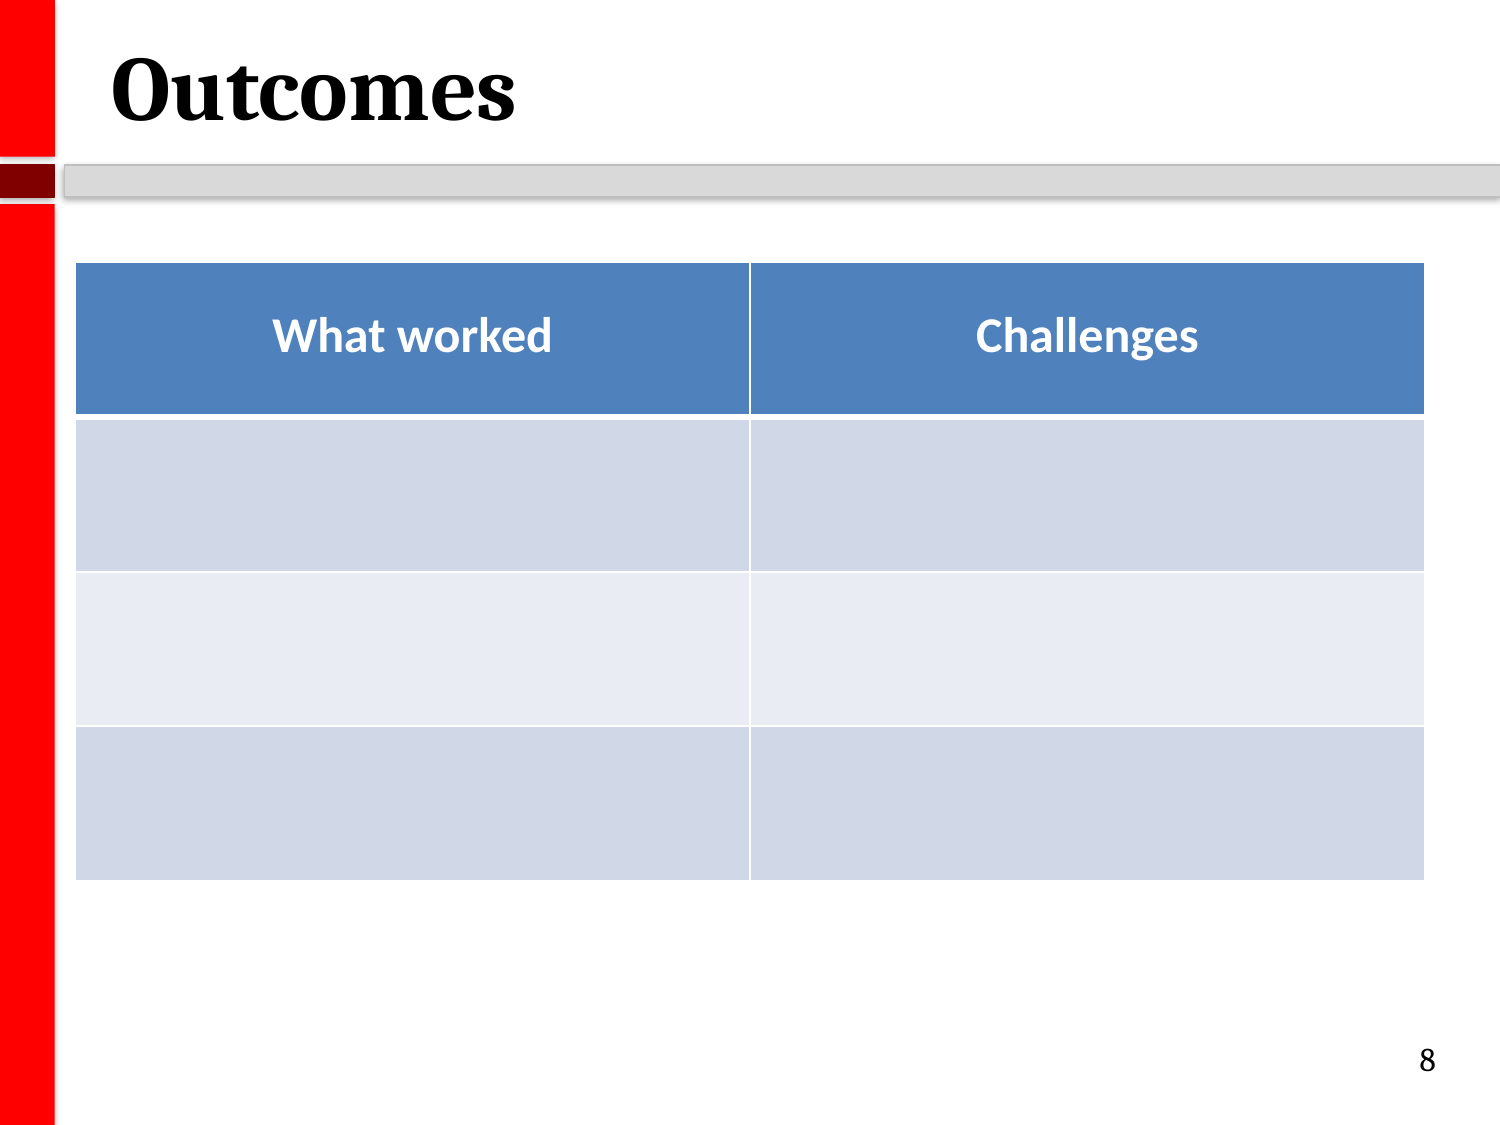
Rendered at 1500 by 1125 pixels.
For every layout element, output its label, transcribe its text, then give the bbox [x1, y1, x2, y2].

table_header Challenges [751, 263, 1424, 414]
table_cell [751, 727, 1424, 880]
table_cell [76, 727, 749, 880]
table_cell [751, 573, 1424, 725]
table_cell [76, 420, 749, 571]
title Outcomes [96, 5, 1425, 163]
slide_number 8 [1074, 1012, 1451, 1103]
table_cell [751, 420, 1424, 571]
table_header What worked [76, 263, 749, 414]
table_cell [76, 573, 749, 725]
